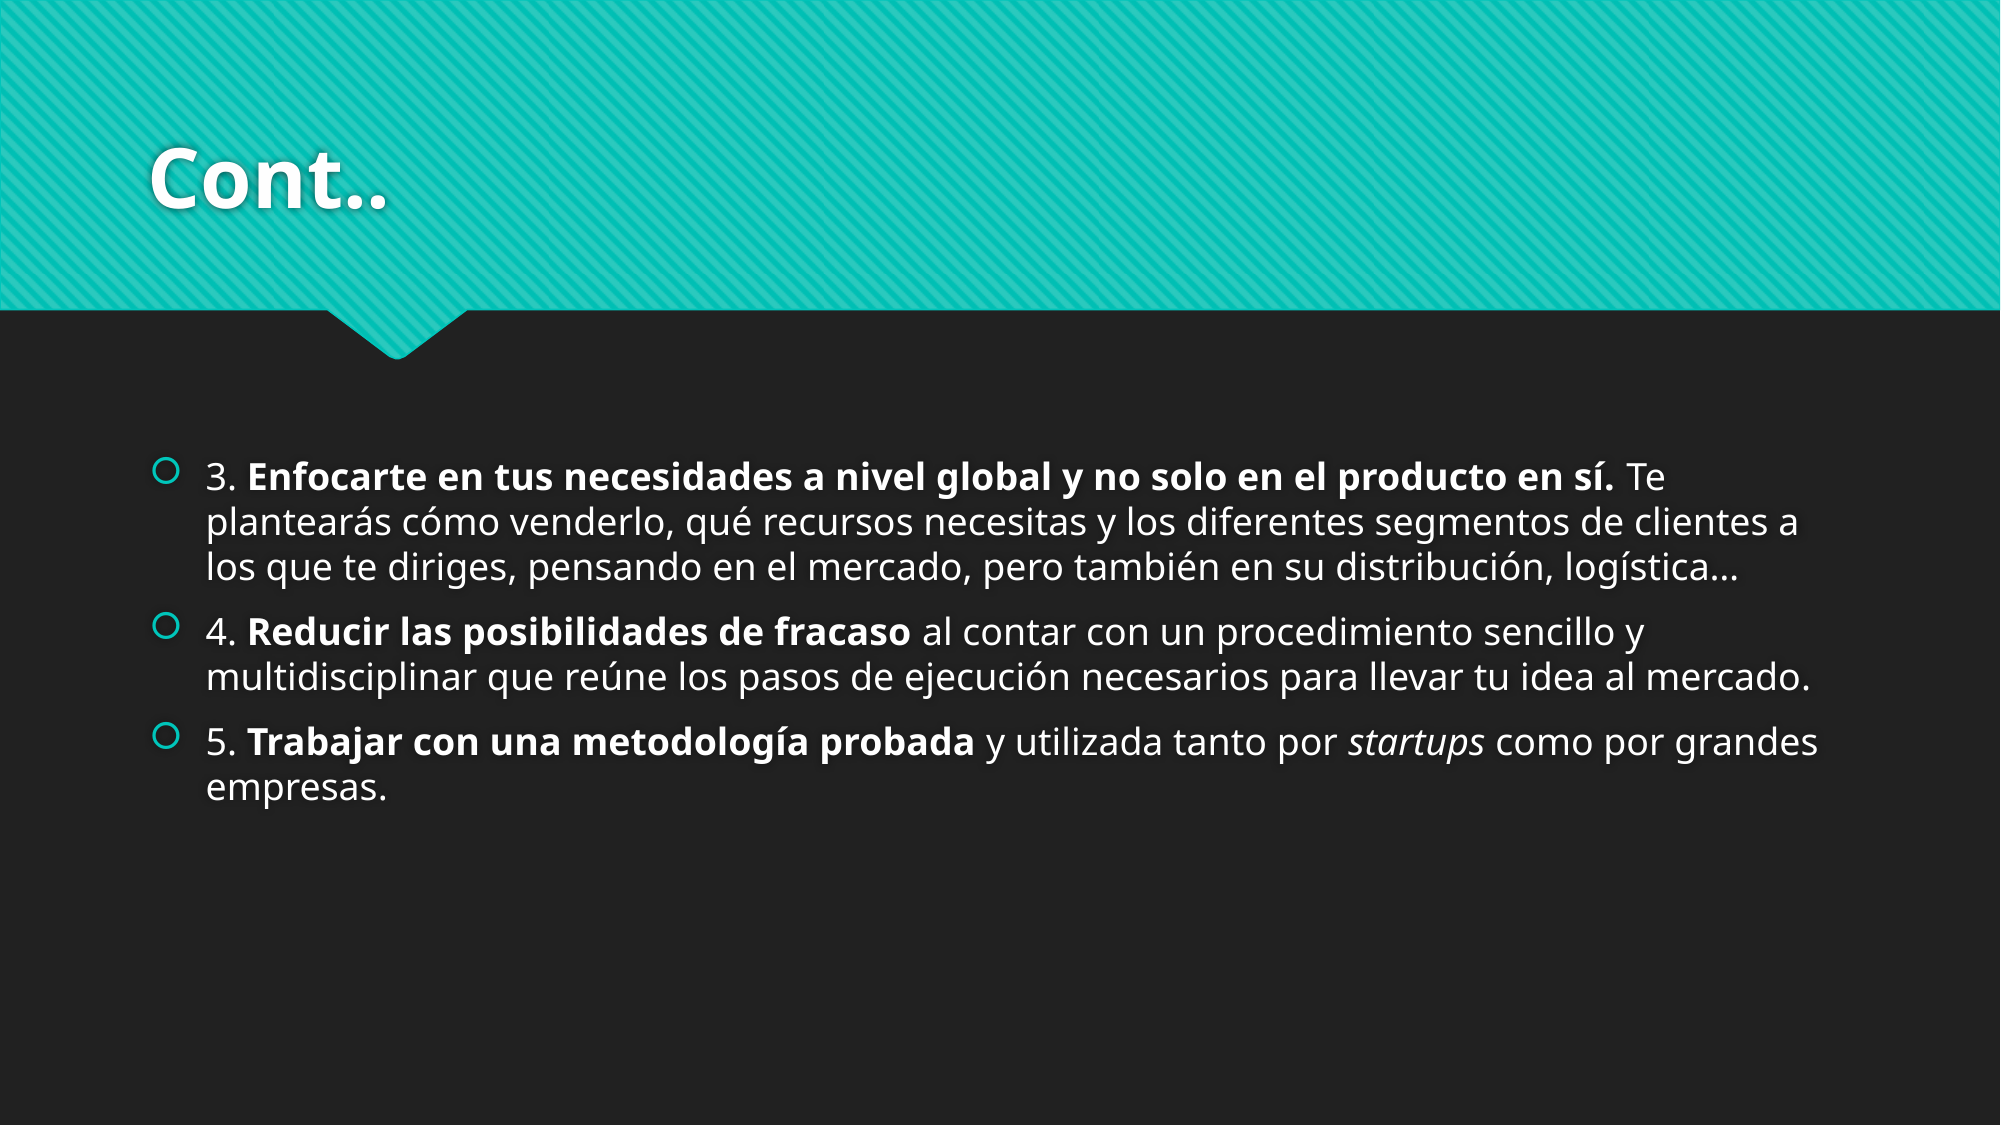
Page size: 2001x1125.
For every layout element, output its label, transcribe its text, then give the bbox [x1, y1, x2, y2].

list 3. Enfocarte en tus necesidades a nivel global y no solo en el producto en sí. Te plantearás cómo venderlo, qué recursos necesitas y los diferentes segmentos de clientes a los que te diriges, pensando en el mercado, pero también en su distribución, logística… 4. Reducir las posibilidades de fracaso al contar con un procedimiento sencillo y multidisciplinar que reúne los pasos de ejecución necesarios para llevar tu idea al mercado. 5. Trabajar con una metodología probada y utilizada tanto por startups como por grandes empresas. [134, 364, 1866, 962]
title Cont.. [132, 73, 1868, 233]
